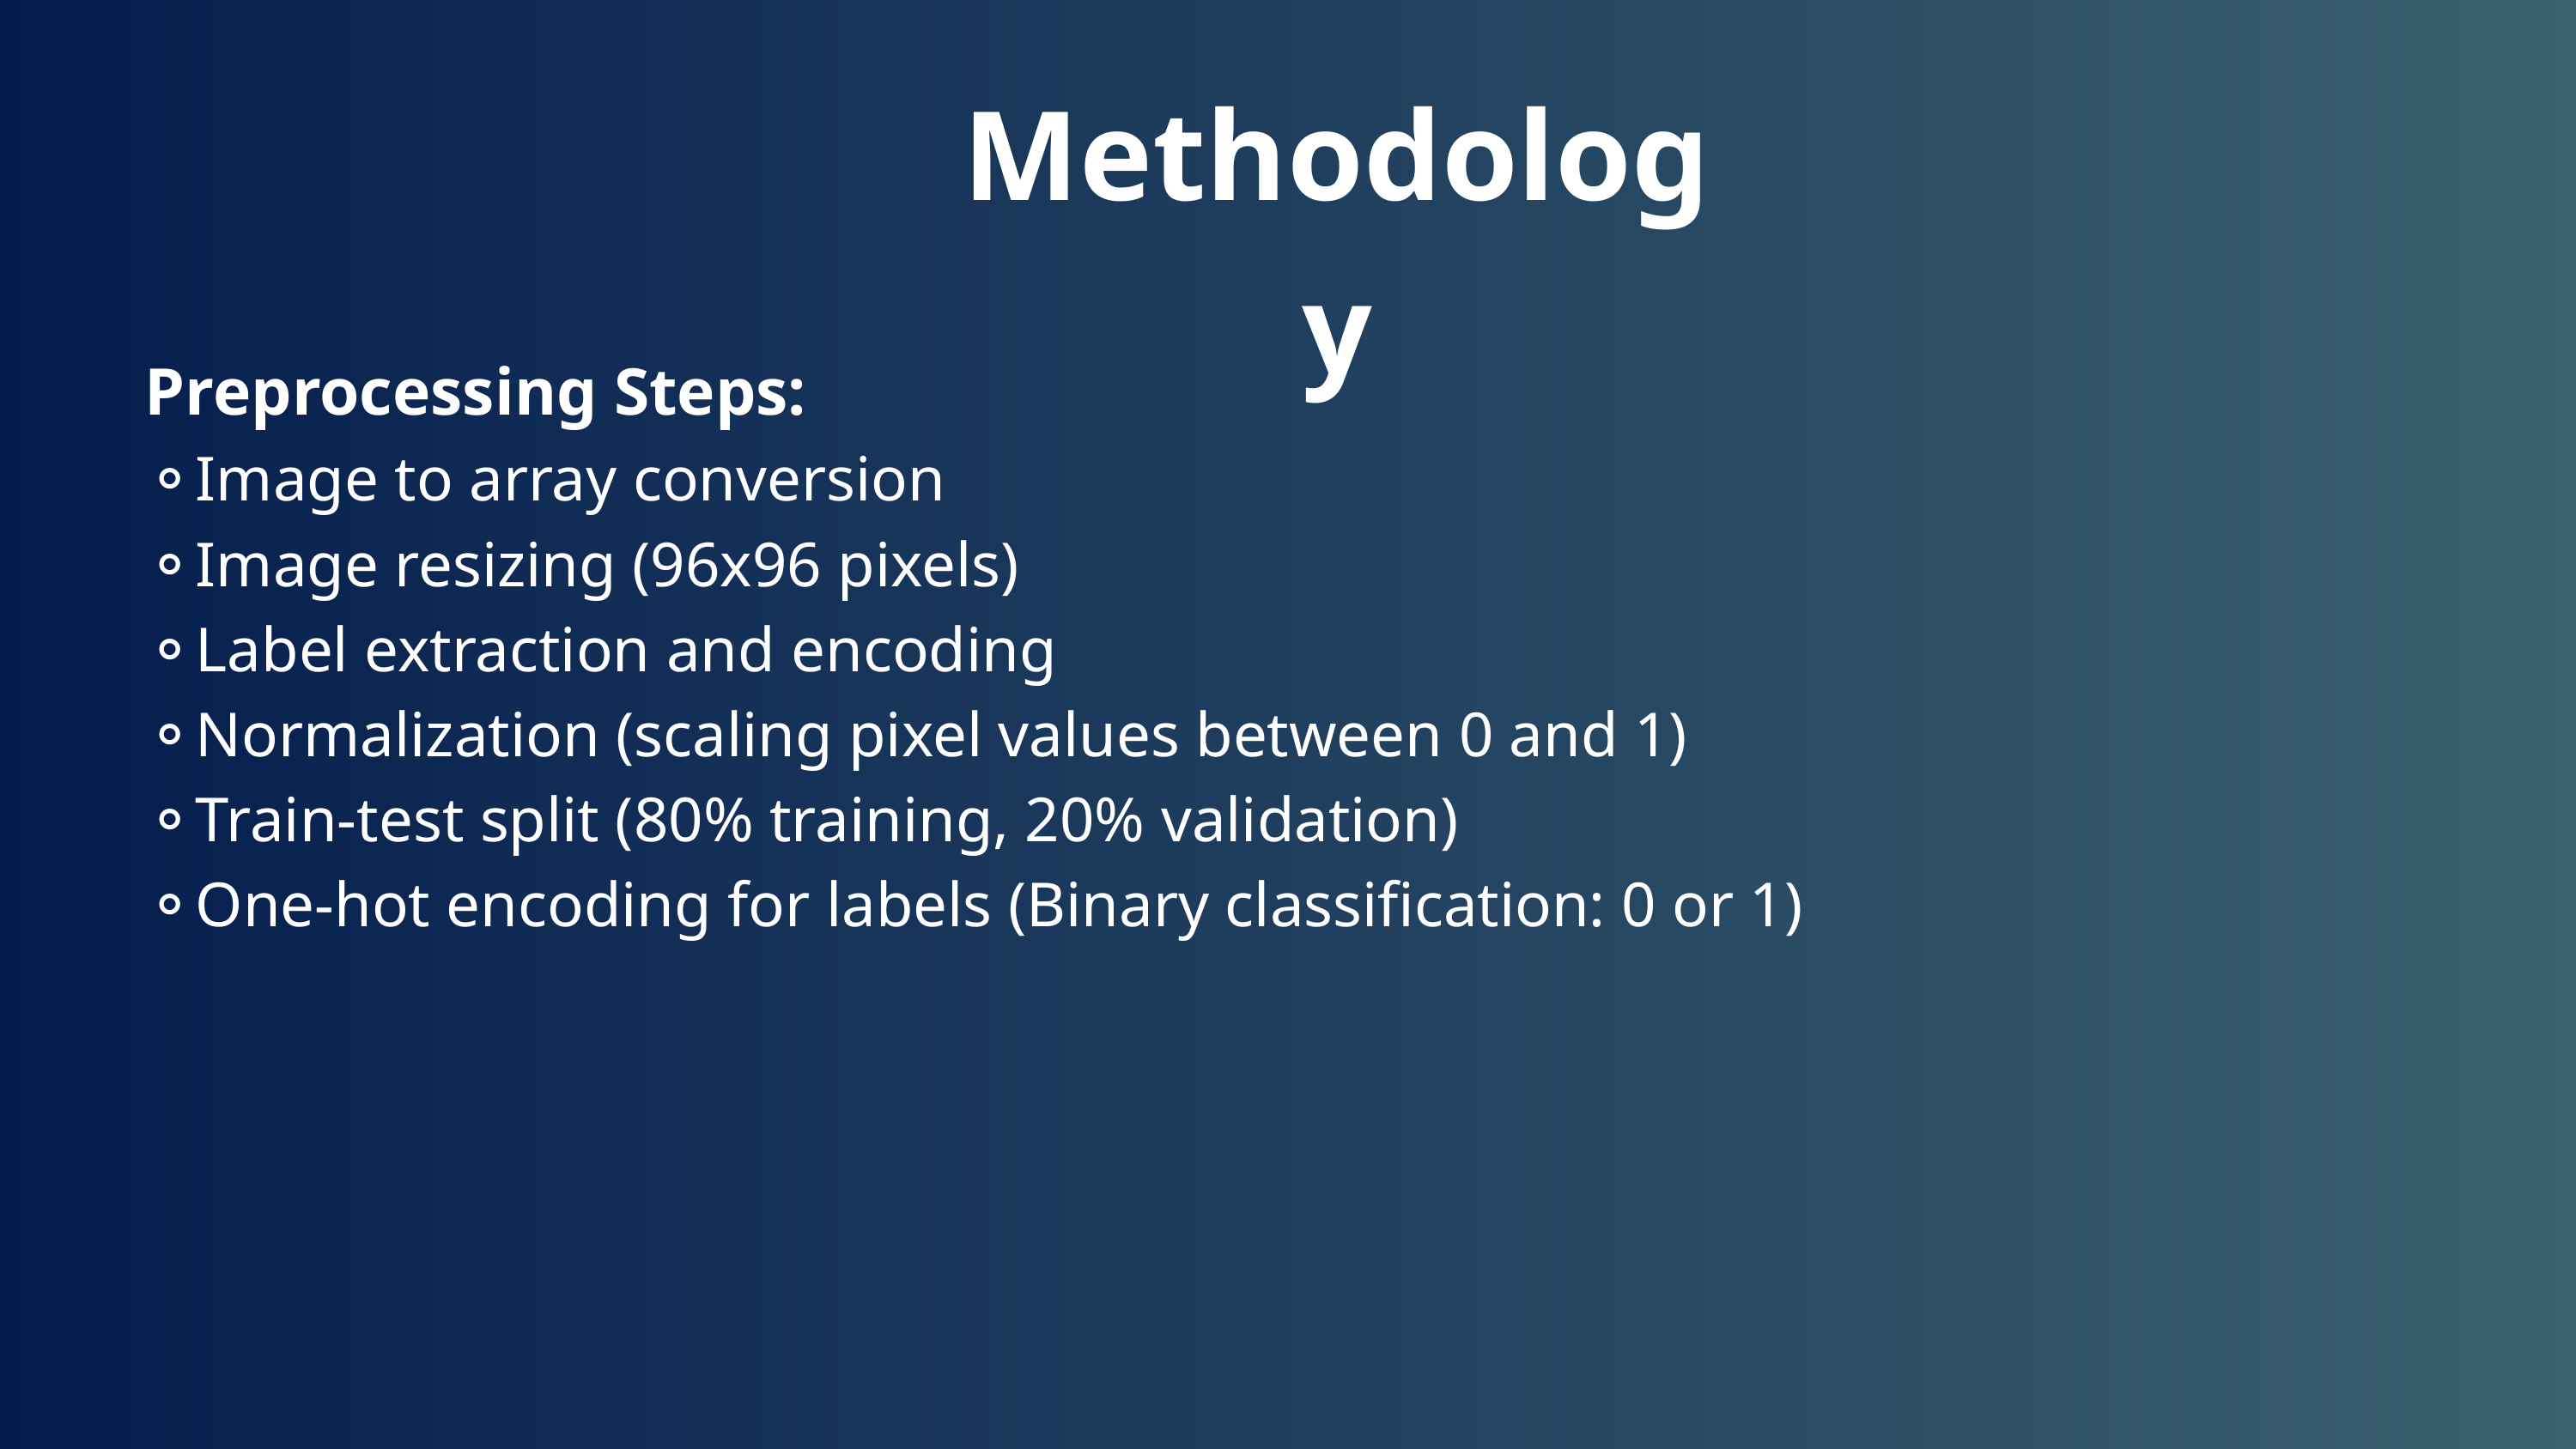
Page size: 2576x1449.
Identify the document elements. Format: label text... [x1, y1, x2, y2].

text_box Preprocessing Steps: ⚬Image to array conversion ⚬Image resizing (96x96 pixels) ⚬Label extraction and encoding ⚬Normalization (scaling pixel values between 0 and 1) ⚬Train-test split (80% training, 20% validation) ⚬One-hot encoding for labels (Binary classification: 0 or 1) [144, 337, 1874, 1110]
text_box Methodology [933, 52, 1741, 398]
